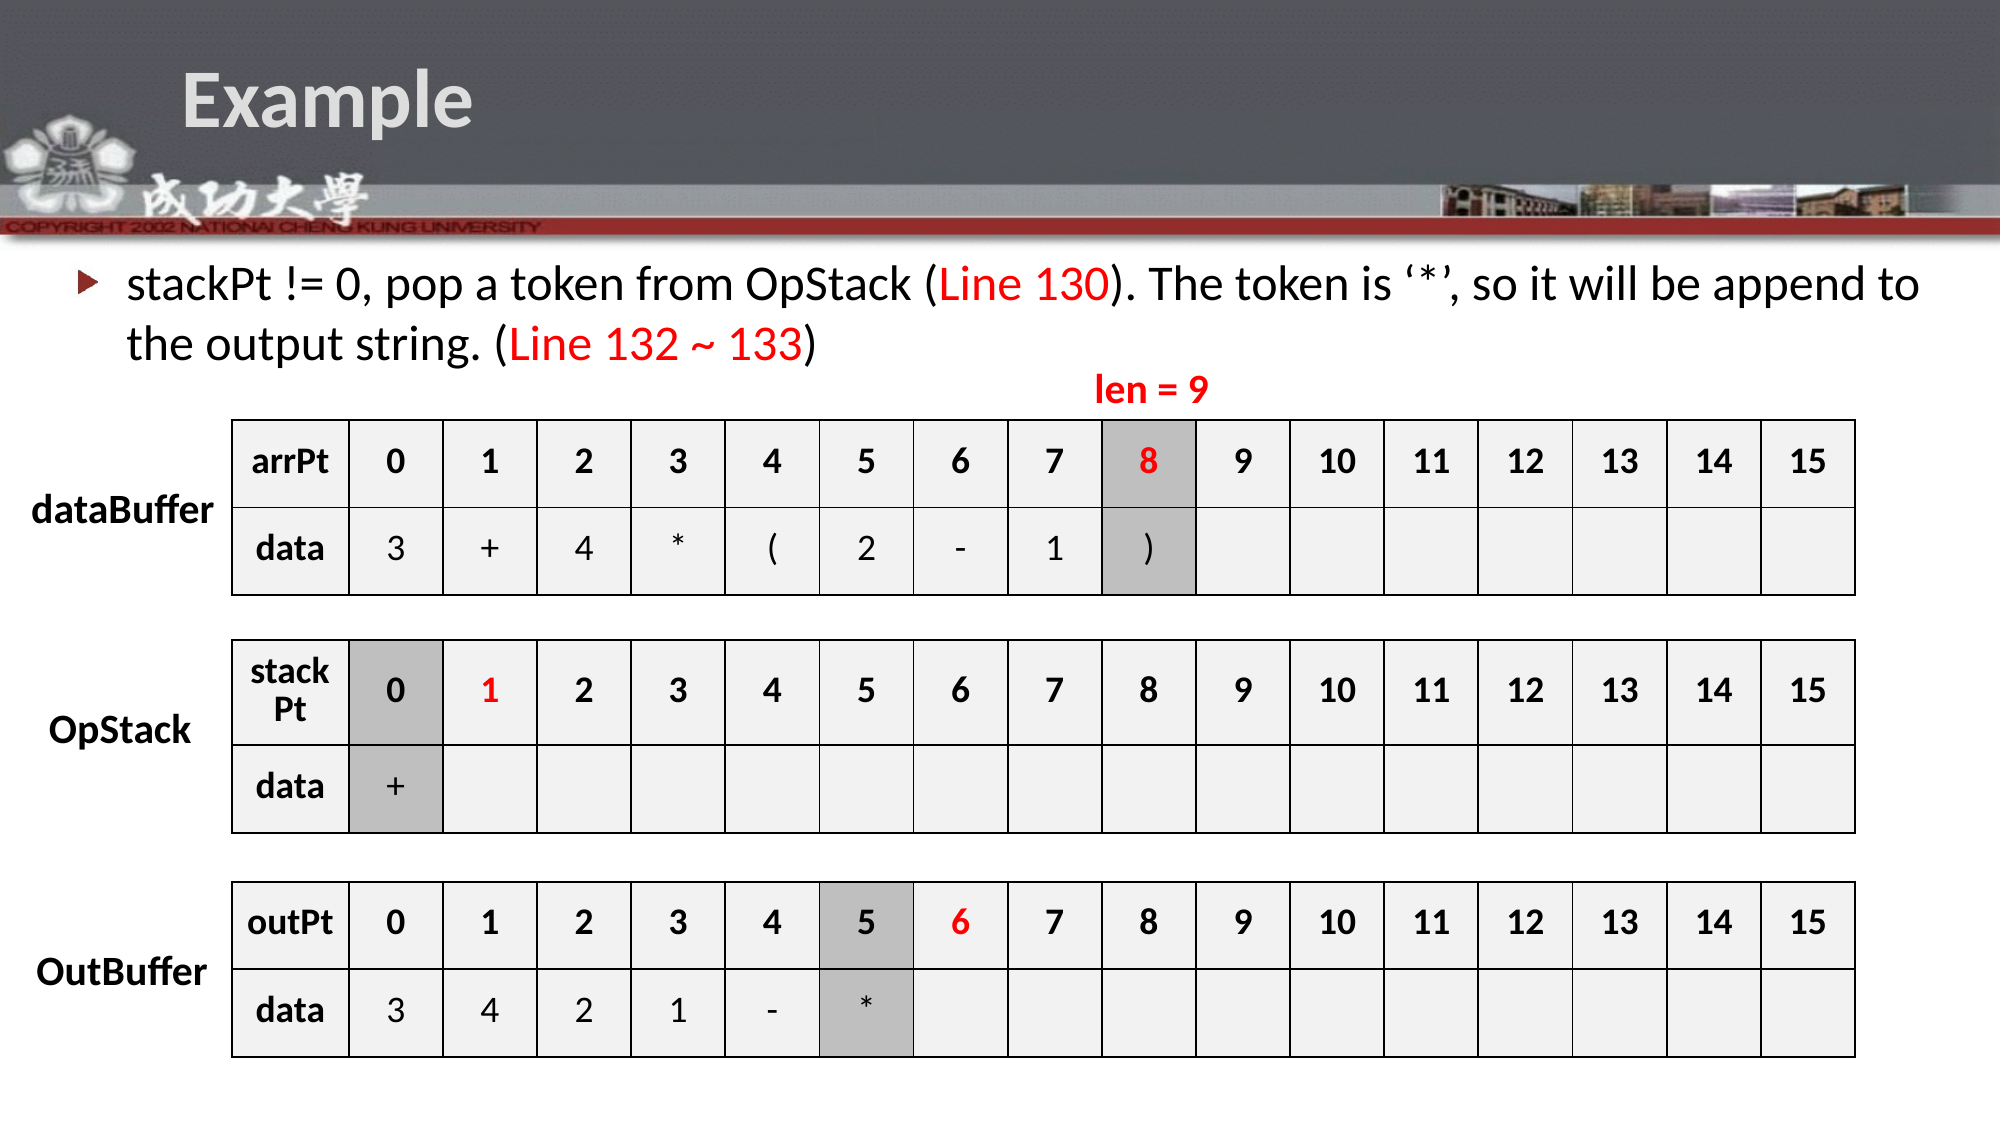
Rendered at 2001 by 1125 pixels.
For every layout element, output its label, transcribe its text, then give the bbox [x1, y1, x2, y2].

table_header 4 [726, 641, 819, 744]
table_cell [1291, 970, 1383, 1056]
table_cell [1197, 970, 1289, 1056]
table_cell * [632, 508, 724, 594]
table_header 12 [1479, 883, 1572, 968]
table_header 8 [1103, 421, 1195, 507]
table_header 2 [538, 421, 630, 507]
table_cell [1009, 746, 1101, 832]
table_cell [1385, 508, 1477, 594]
table_header 14 [1668, 641, 1760, 744]
table_cell [1573, 746, 1666, 832]
table_header 14 [1668, 883, 1760, 968]
table_header 1 [444, 883, 536, 968]
list stackPt != 0, pop a token from OpStack (Line 130). The token is ‘*’, so it will be append to the output string. (Line 132 ~ 133) [54, 243, 1967, 1083]
picture [0, 0, 2000, 250]
table_header 4 [726, 883, 819, 968]
table_cell 1 [632, 970, 724, 1056]
table_header 9 [1197, 421, 1289, 507]
table_cell 1 [1009, 508, 1101, 594]
table_cell data [233, 970, 348, 1056]
table_header 8 [1103, 641, 1195, 744]
table_header 8 [1103, 883, 1195, 968]
table_header 3 [632, 641, 724, 744]
table_header 13 [1573, 641, 1666, 744]
table_cell [1479, 970, 1572, 1056]
table_cell [444, 746, 536, 832]
table_header 0 [350, 421, 442, 507]
table_cell [914, 746, 1007, 832]
table_cell [1762, 970, 1854, 1056]
table_header 4 [726, 421, 819, 507]
table_cell [1291, 508, 1383, 594]
table_cell 4 [538, 508, 630, 594]
table_cell [1385, 970, 1477, 1056]
table_header 12 [1479, 641, 1572, 744]
table_header 11 [1385, 421, 1477, 507]
table_header 9 [1197, 883, 1289, 968]
table_cell - [914, 508, 1007, 594]
table_header 7 [1009, 641, 1101, 744]
table_header 6 [914, 421, 1007, 507]
table_header 13 [1573, 421, 1666, 507]
text_box len = 9 [1079, 354, 1225, 420]
table_header 7 [1009, 883, 1101, 968]
table_cell ) [1103, 508, 1195, 594]
table_cell ( [726, 508, 819, 594]
table_cell [1668, 508, 1760, 594]
table_cell + [350, 746, 442, 832]
table_header 2 [538, 641, 630, 744]
table_cell - [726, 970, 819, 1056]
table_header 9 [1197, 641, 1289, 744]
table_header 5 [820, 883, 913, 968]
picture [69, 263, 105, 299]
table_cell [1762, 508, 1854, 594]
text_box OpStack [34, 694, 207, 760]
table_cell 3 [350, 508, 442, 594]
table_cell [632, 746, 724, 832]
table_header 15 [1762, 641, 1854, 744]
table_header 3 [632, 883, 724, 968]
table_cell + [444, 508, 536, 594]
table_header 10 [1291, 421, 1383, 507]
table_header 0 [350, 883, 442, 968]
table_cell [1668, 746, 1760, 832]
table_cell [726, 746, 819, 832]
table_header 13 [1573, 883, 1666, 968]
text_box dataBuffer [16, 474, 230, 540]
table_header 2 [538, 883, 630, 968]
table_cell [1762, 746, 1854, 832]
table_cell [1197, 508, 1289, 594]
table_header stackPt [233, 641, 348, 744]
table_cell * [820, 970, 913, 1056]
table_header 12 [1479, 421, 1572, 507]
table_header 6 [914, 641, 1007, 744]
table_header 3 [632, 421, 724, 507]
table_cell 2 [538, 970, 630, 1056]
table_cell [1479, 746, 1572, 832]
table_header 6 [914, 883, 1007, 968]
table_header 1 [444, 641, 536, 744]
table_cell [1479, 508, 1572, 594]
table_header 1 [444, 421, 536, 507]
table_cell [1103, 970, 1195, 1056]
table_header 10 [1291, 883, 1383, 968]
table_cell [914, 970, 1007, 1056]
table_header outPt [233, 883, 348, 968]
table_cell [1197, 746, 1289, 832]
table_header 14 [1668, 421, 1760, 507]
table_header 11 [1385, 883, 1477, 968]
table_header 5 [820, 641, 913, 744]
table_header 7 [1009, 421, 1101, 507]
table_cell [1668, 970, 1760, 1056]
table_header arrPt [233, 421, 348, 507]
table_cell data [233, 508, 348, 594]
table_cell [820, 746, 913, 832]
table_cell [1291, 746, 1383, 832]
table_cell [538, 746, 630, 832]
table_header 0 [350, 641, 442, 744]
table_cell 4 [444, 970, 536, 1056]
table_header 11 [1385, 641, 1477, 744]
table_cell [1573, 970, 1666, 1056]
table_header 5 [820, 421, 913, 507]
table_cell 3 [350, 970, 442, 1056]
table_cell [1385, 746, 1477, 832]
table_header 10 [1291, 641, 1383, 744]
table_cell [1103, 746, 1195, 832]
text_box OutBuffer [21, 936, 223, 1002]
table_cell 2 [820, 508, 913, 594]
title Example [166, 0, 1967, 188]
table_header 15 [1762, 421, 1854, 507]
table_cell [1009, 970, 1101, 1056]
table_cell data [233, 746, 348, 832]
table_header 15 [1762, 883, 1854, 968]
table_cell [1573, 508, 1666, 594]
